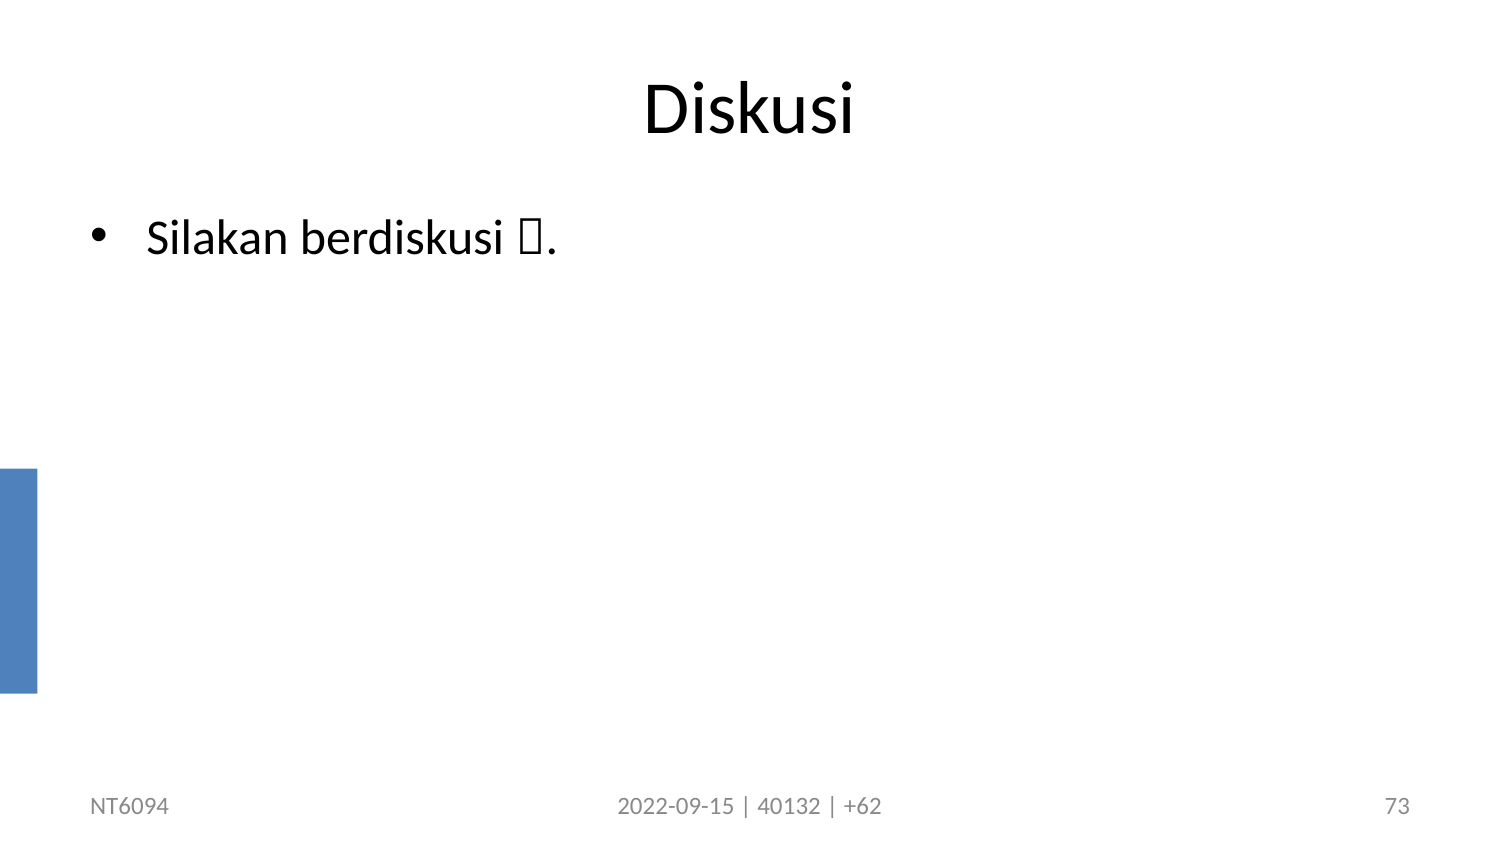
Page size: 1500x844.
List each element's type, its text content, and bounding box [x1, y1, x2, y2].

footer 2022-09-15 | 40132 | +62 [512, 782, 988, 827]
slide_number 73 [1074, 782, 1425, 827]
list Silakan berdiskusi . [74, 196, 1426, 754]
title Diskusi [74, 33, 1426, 175]
slide_number NT6094 [75, 782, 463, 827]
